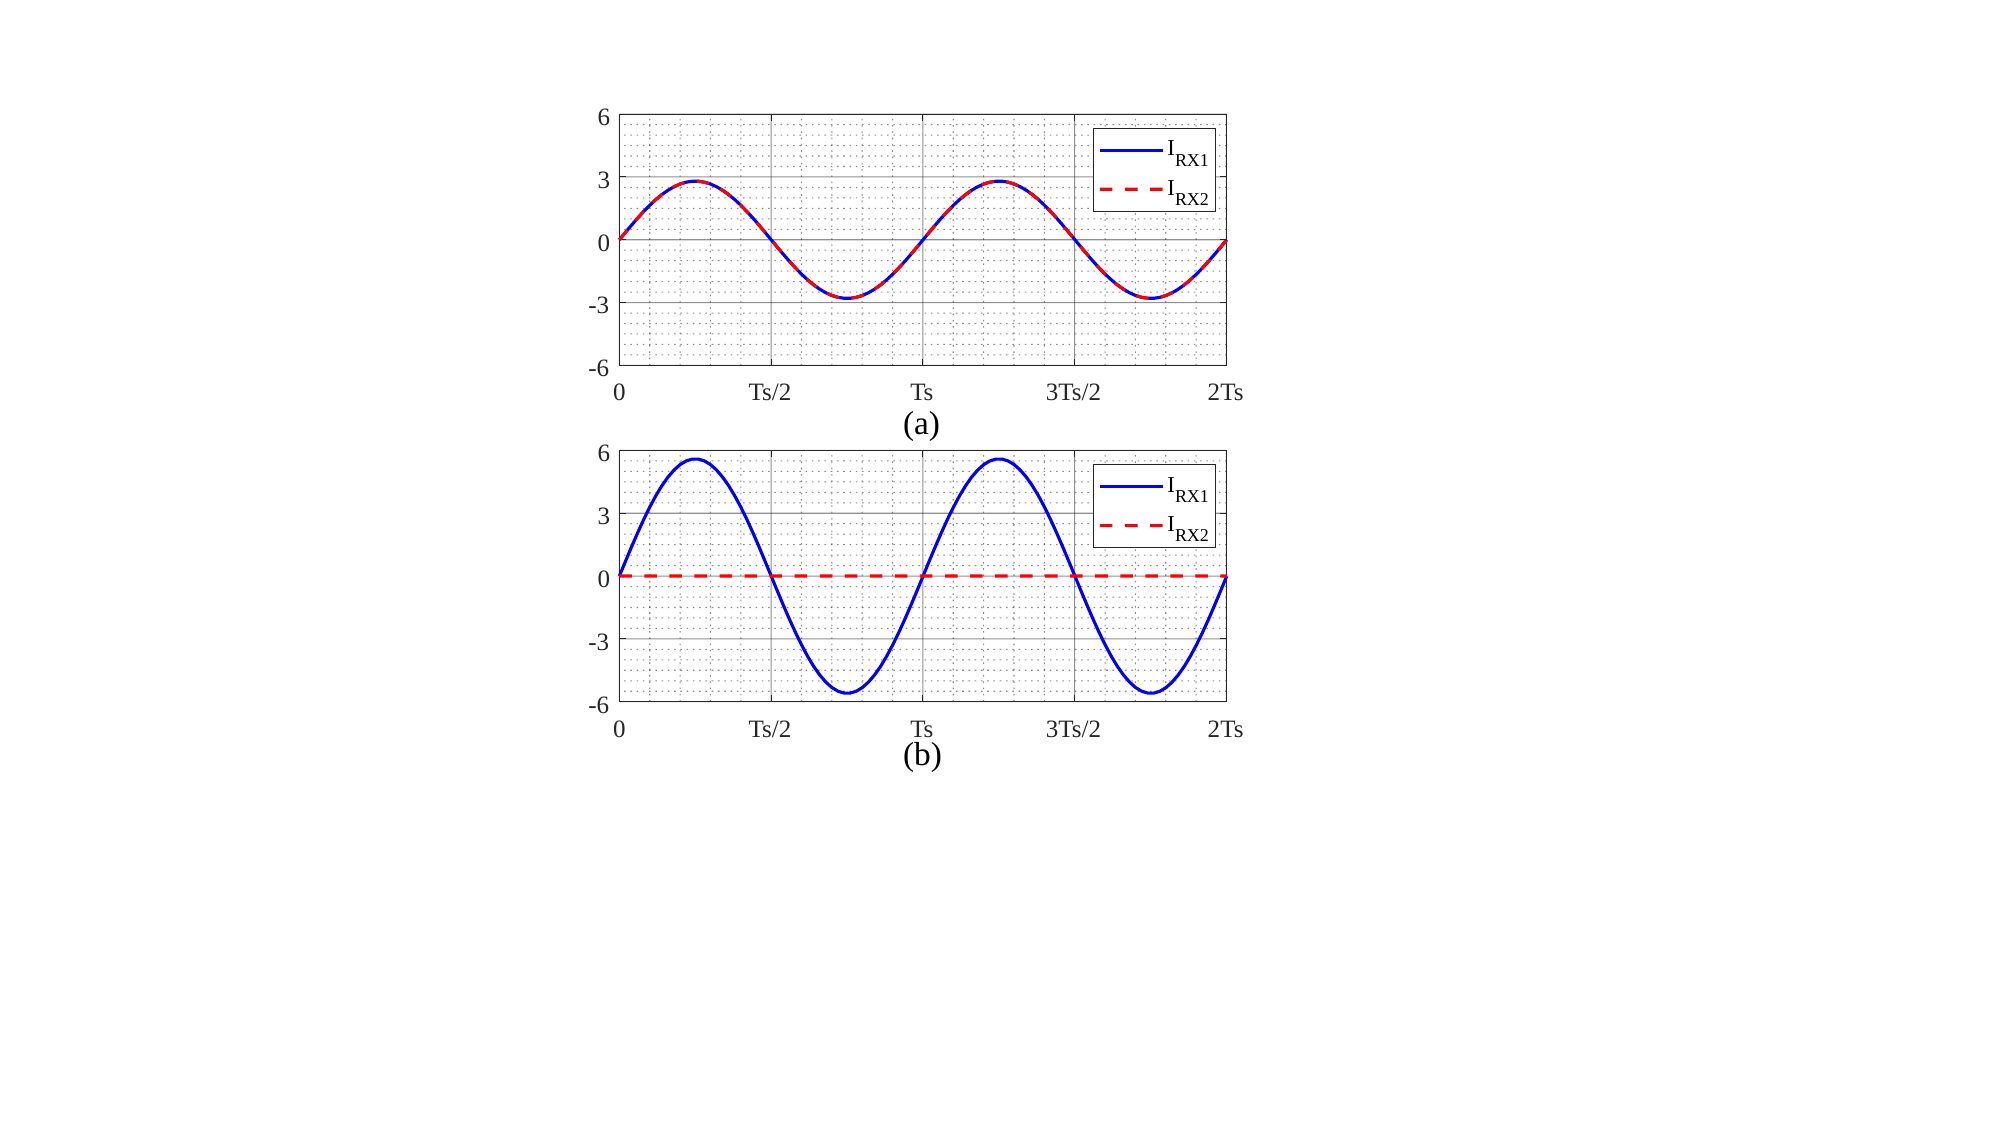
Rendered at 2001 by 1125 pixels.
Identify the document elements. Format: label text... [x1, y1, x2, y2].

picture [517, 426, 1299, 740]
text_box (b) [888, 740, 963, 779]
text_box (a) [888, 404, 963, 426]
picture [517, 90, 1299, 404]
